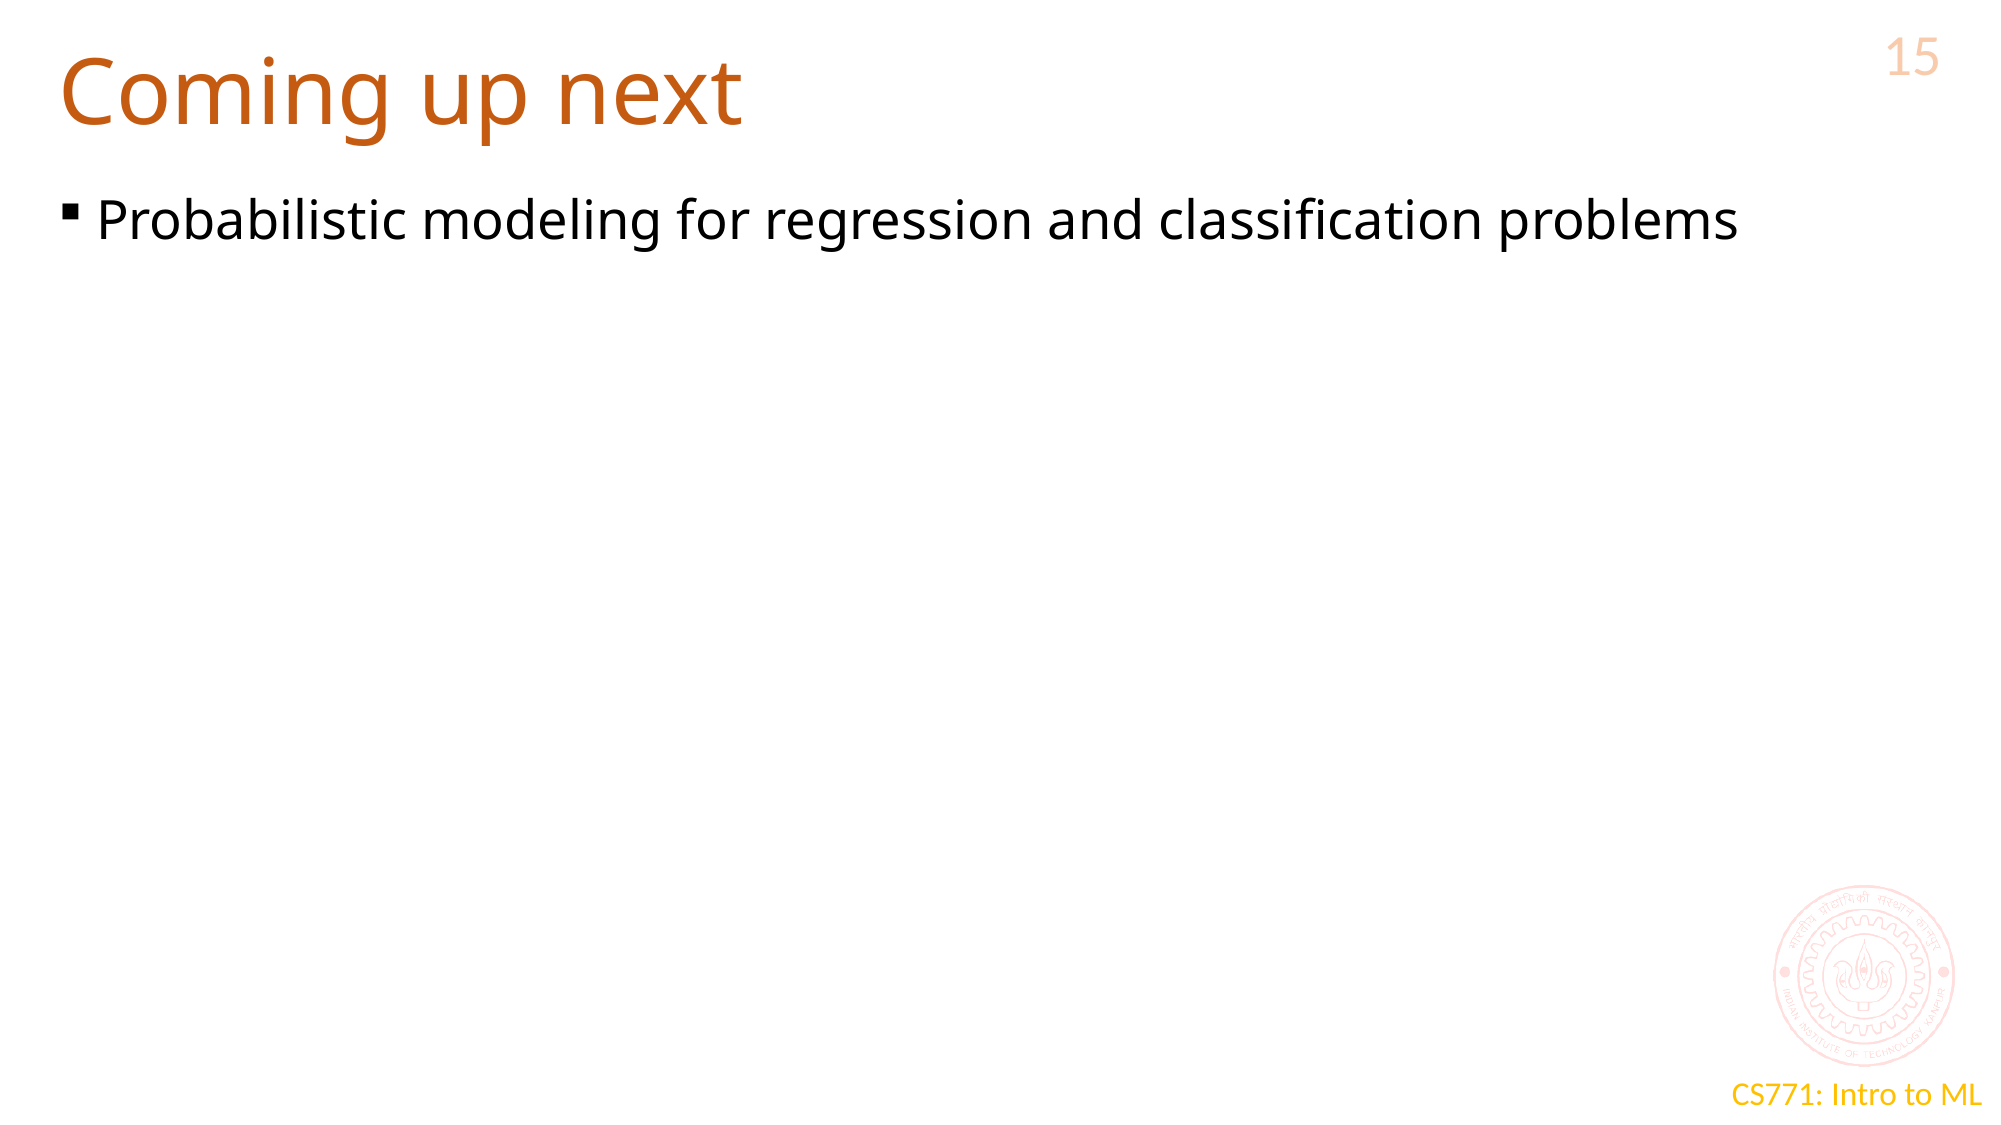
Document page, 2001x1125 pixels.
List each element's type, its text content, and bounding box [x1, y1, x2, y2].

title Coming up next [43, 27, 1970, 163]
list Probabilistic modeling for regression and classification problems [43, 185, 1970, 1098]
slide_number 15 [1857, 22, 1957, 83]
